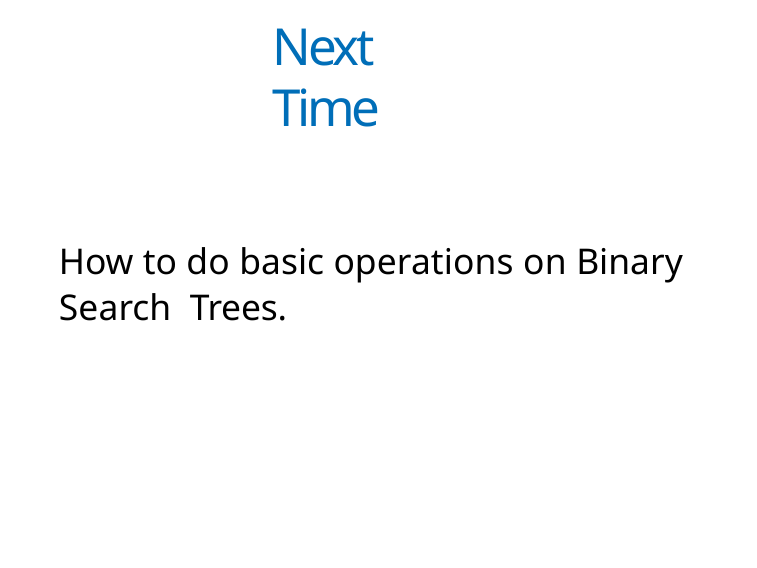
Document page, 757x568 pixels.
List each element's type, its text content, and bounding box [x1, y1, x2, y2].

text_box Next Time [270, 11, 486, 137]
text_box How to do basic operations on Binary Search Trees. [56, 234, 698, 328]
